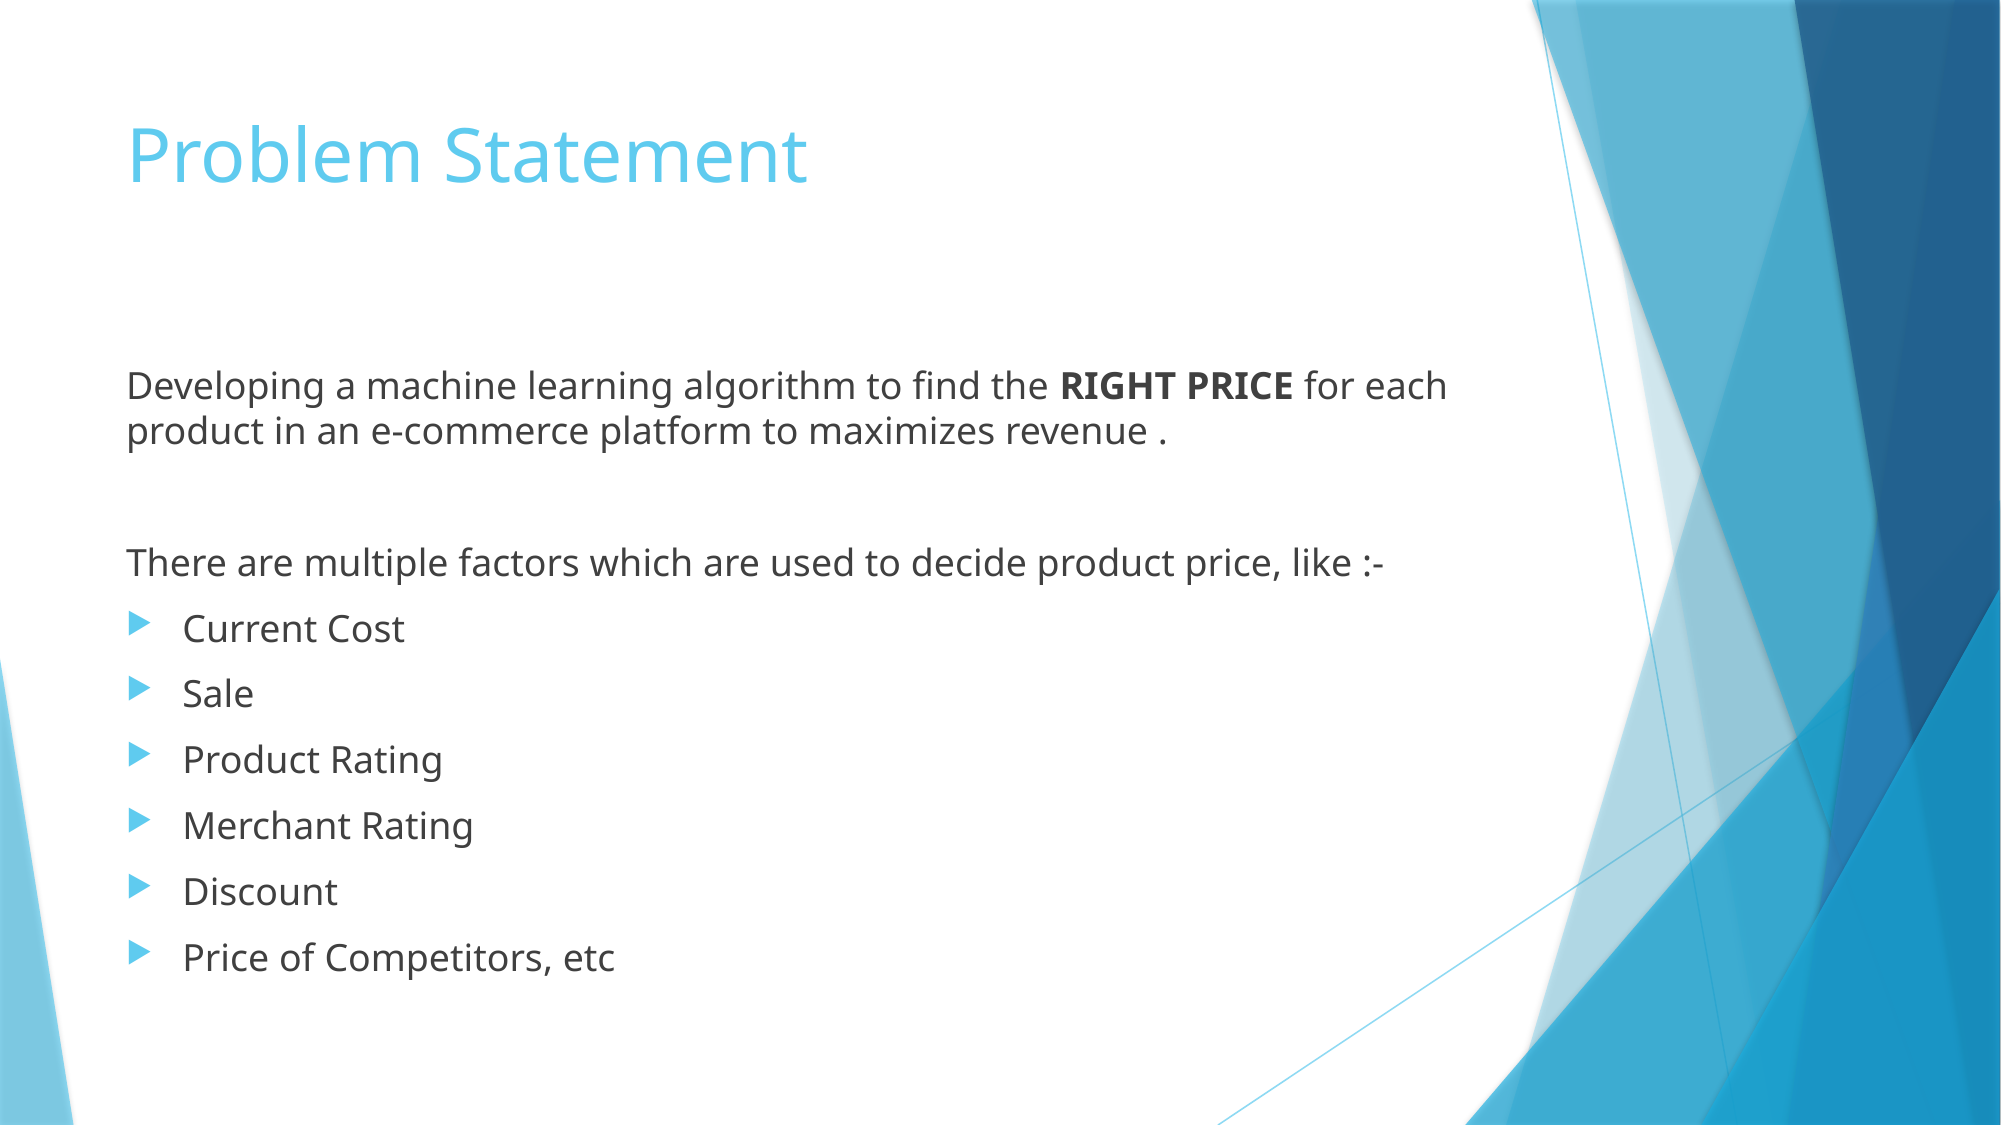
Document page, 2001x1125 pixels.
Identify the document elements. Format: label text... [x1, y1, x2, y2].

list Developing a machine learning algorithm to find the RIGHT PRICE for each product in an e-commerce platform to maximizes revenue . There are multiple factors which are used to decide product price, like :- Current Cost Sale Product Rating Merchant Rating Discount Price of Competitors, etc [111, 354, 1522, 992]
title Problem Statement [111, 99, 1522, 317]
